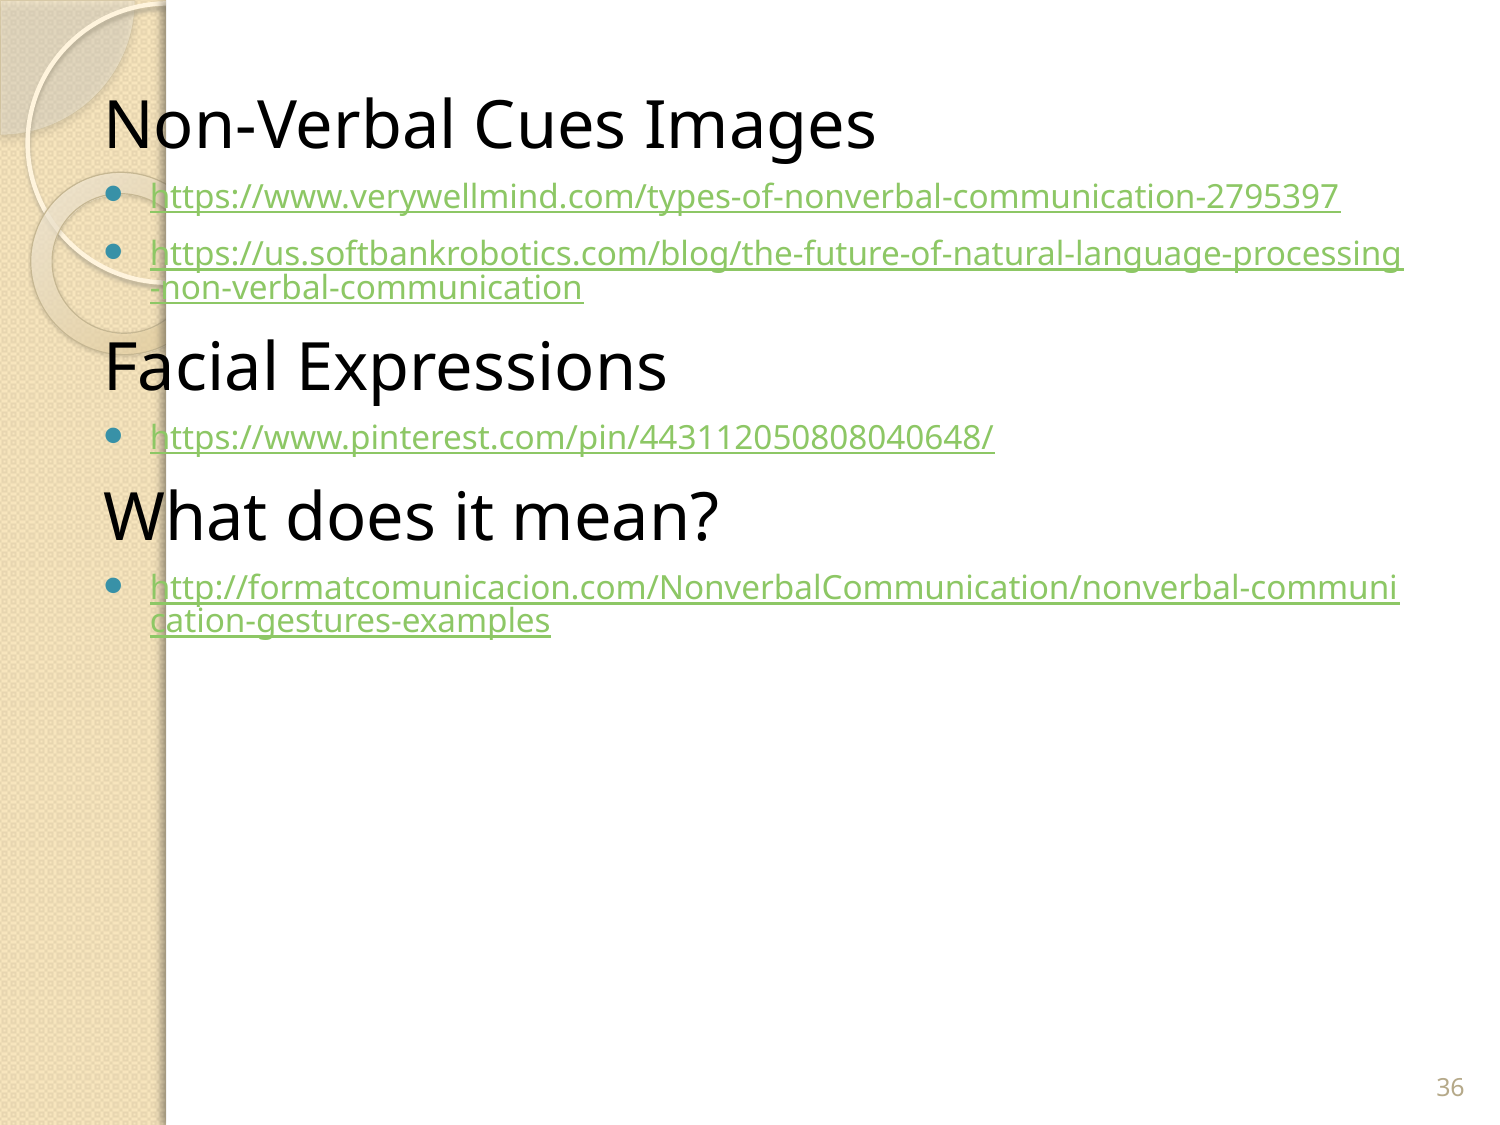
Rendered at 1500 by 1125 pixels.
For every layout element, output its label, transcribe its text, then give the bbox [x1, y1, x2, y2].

slide_number 36 [1413, 1034, 1488, 1113]
list Non-Verbal Cues Images https://www.verywellmind.com/types-of-nonverbal-communication-2795397 https://us.softbankrobotics.com/blog/the-future-of-natural-language-processing-non-verbal-communication Facial Expressions https://www.pinterest.com/pin/443112050808040648/ What does it mean? http://formatcomunicacion.com/NonverbalCommunication/nonverbal-communication-gestures-examples [75, 75, 1425, 1005]
